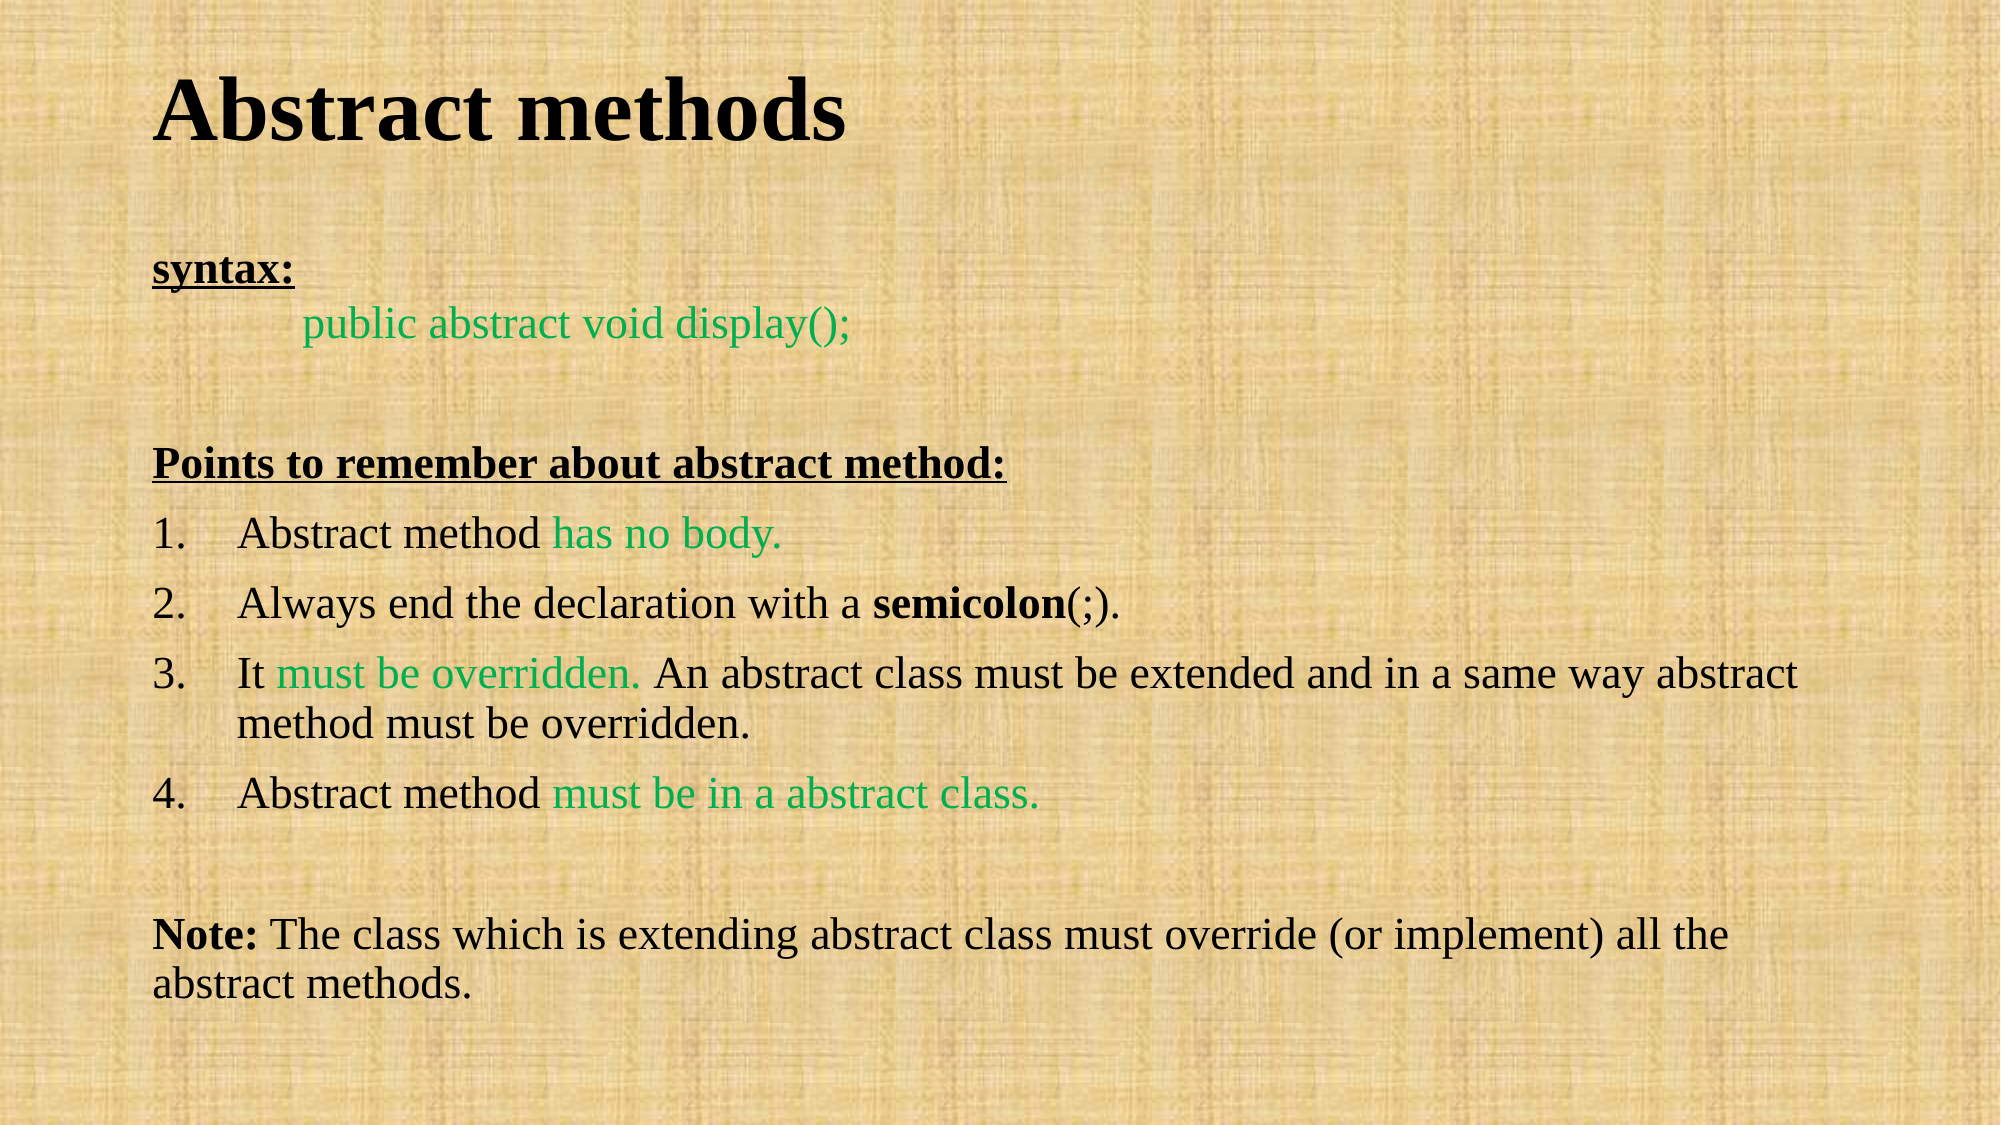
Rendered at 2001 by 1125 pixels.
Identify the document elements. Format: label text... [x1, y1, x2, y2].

list syntax: public abstract void display(); Points to remember about abstract method: Abstract method has no body. Always end the declaration with a semicolon(;). It must be overridden. An abstract class must be extended and in a same way abstract method must be overridden. Abstract method must be in a abstract class. Note: The class which is extending abstract class must override (or implement) all the abstract methods. [137, 230, 1863, 1074]
picture [0, 0, 2001, 1125]
title Abstract methods [137, 40, 1863, 182]
